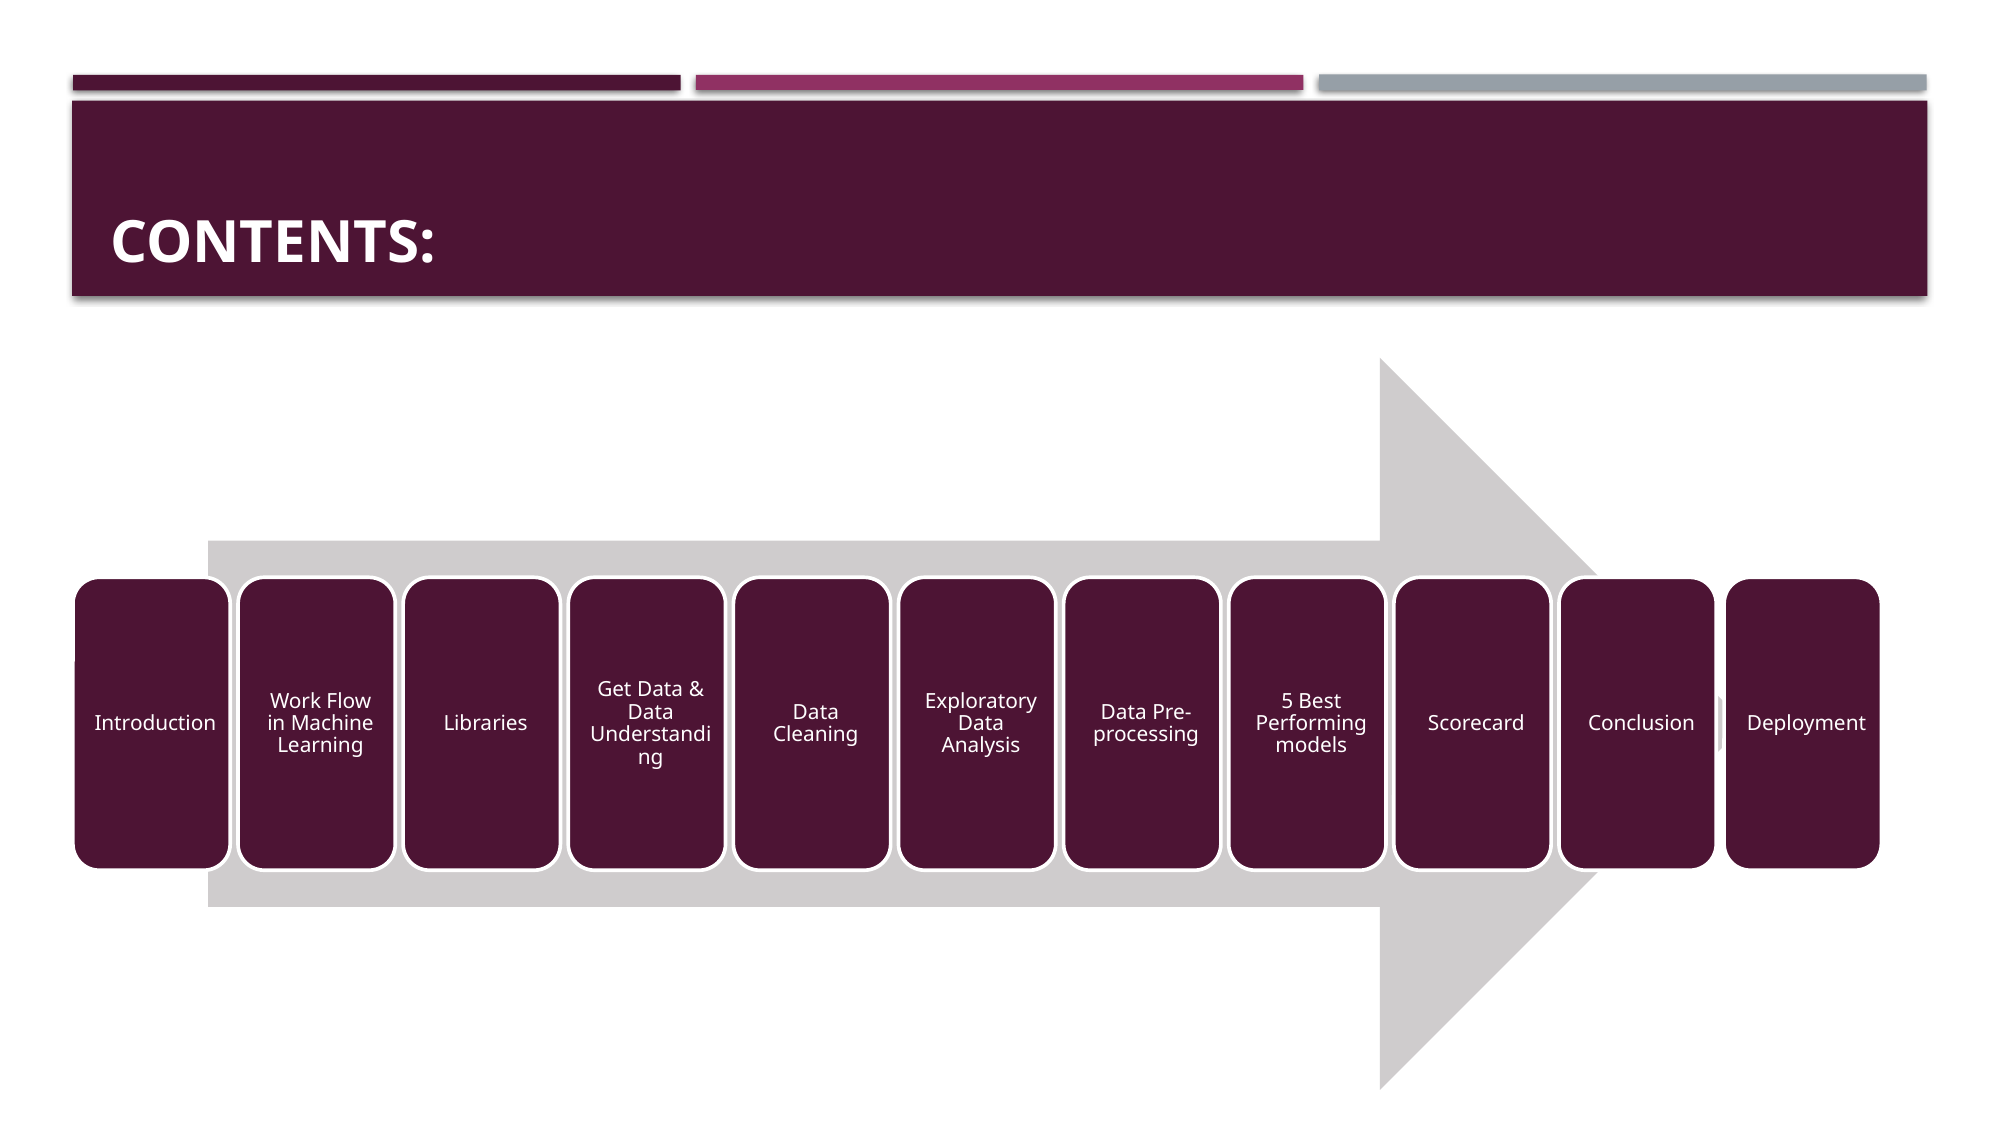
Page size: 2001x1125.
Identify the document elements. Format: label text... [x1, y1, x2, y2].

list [71, 357, 1883, 1091]
title Contents: [95, 115, 1905, 282]
